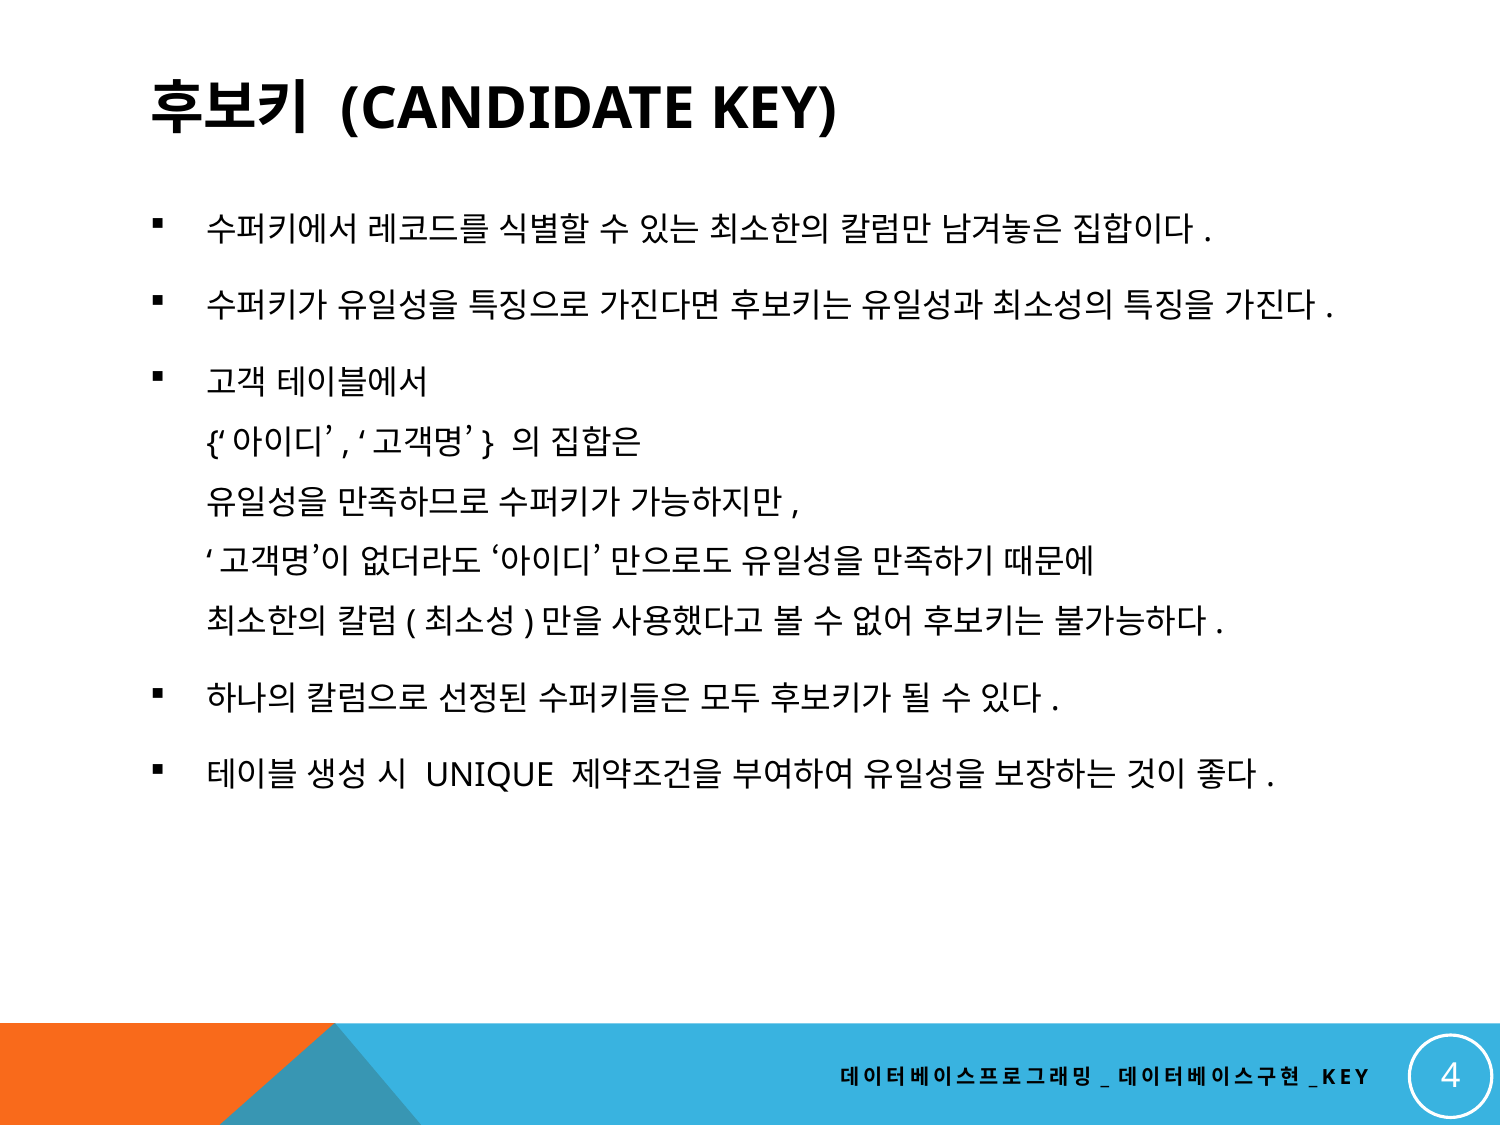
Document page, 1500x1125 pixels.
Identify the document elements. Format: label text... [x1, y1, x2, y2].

list 수퍼키에서 레코드를 식별할 수 있는 최소한의 칼럼만 남겨놓은 집합이다. 수퍼키가 유일성을 특징으로 가진다면 후보키는 유일성과 최소성의 특징을 가진다. 고객 테이블에서 {‘아이디’, ‘고객명’} 의 집합은 유일성을 만족하므로 수퍼키가 가능하지만, ‘고객명’이 없더라도 ‘아이디’ 만으로도 유일성을 만족하기 때문에 최소한의 칼럼(최소성)만을 사용했다고 볼 수 없어 후보키는 불가능하다. 하나의 칼럼으로 선정된 수퍼키들은 모두 후보키가 될 수 있다. 테이블 생성 시 UNIQUE 제약조건을 부여하여 유일성을 보장하는 것이 좋다. [135, 180, 1369, 917]
title 후보키 (candidate key) [135, 60, 1369, 150]
slide_number 4 [1407, 1033, 1494, 1120]
footer 데이터베이스프로그래밍_데이터베이스구현_KEY [608, 1053, 1384, 1099]
